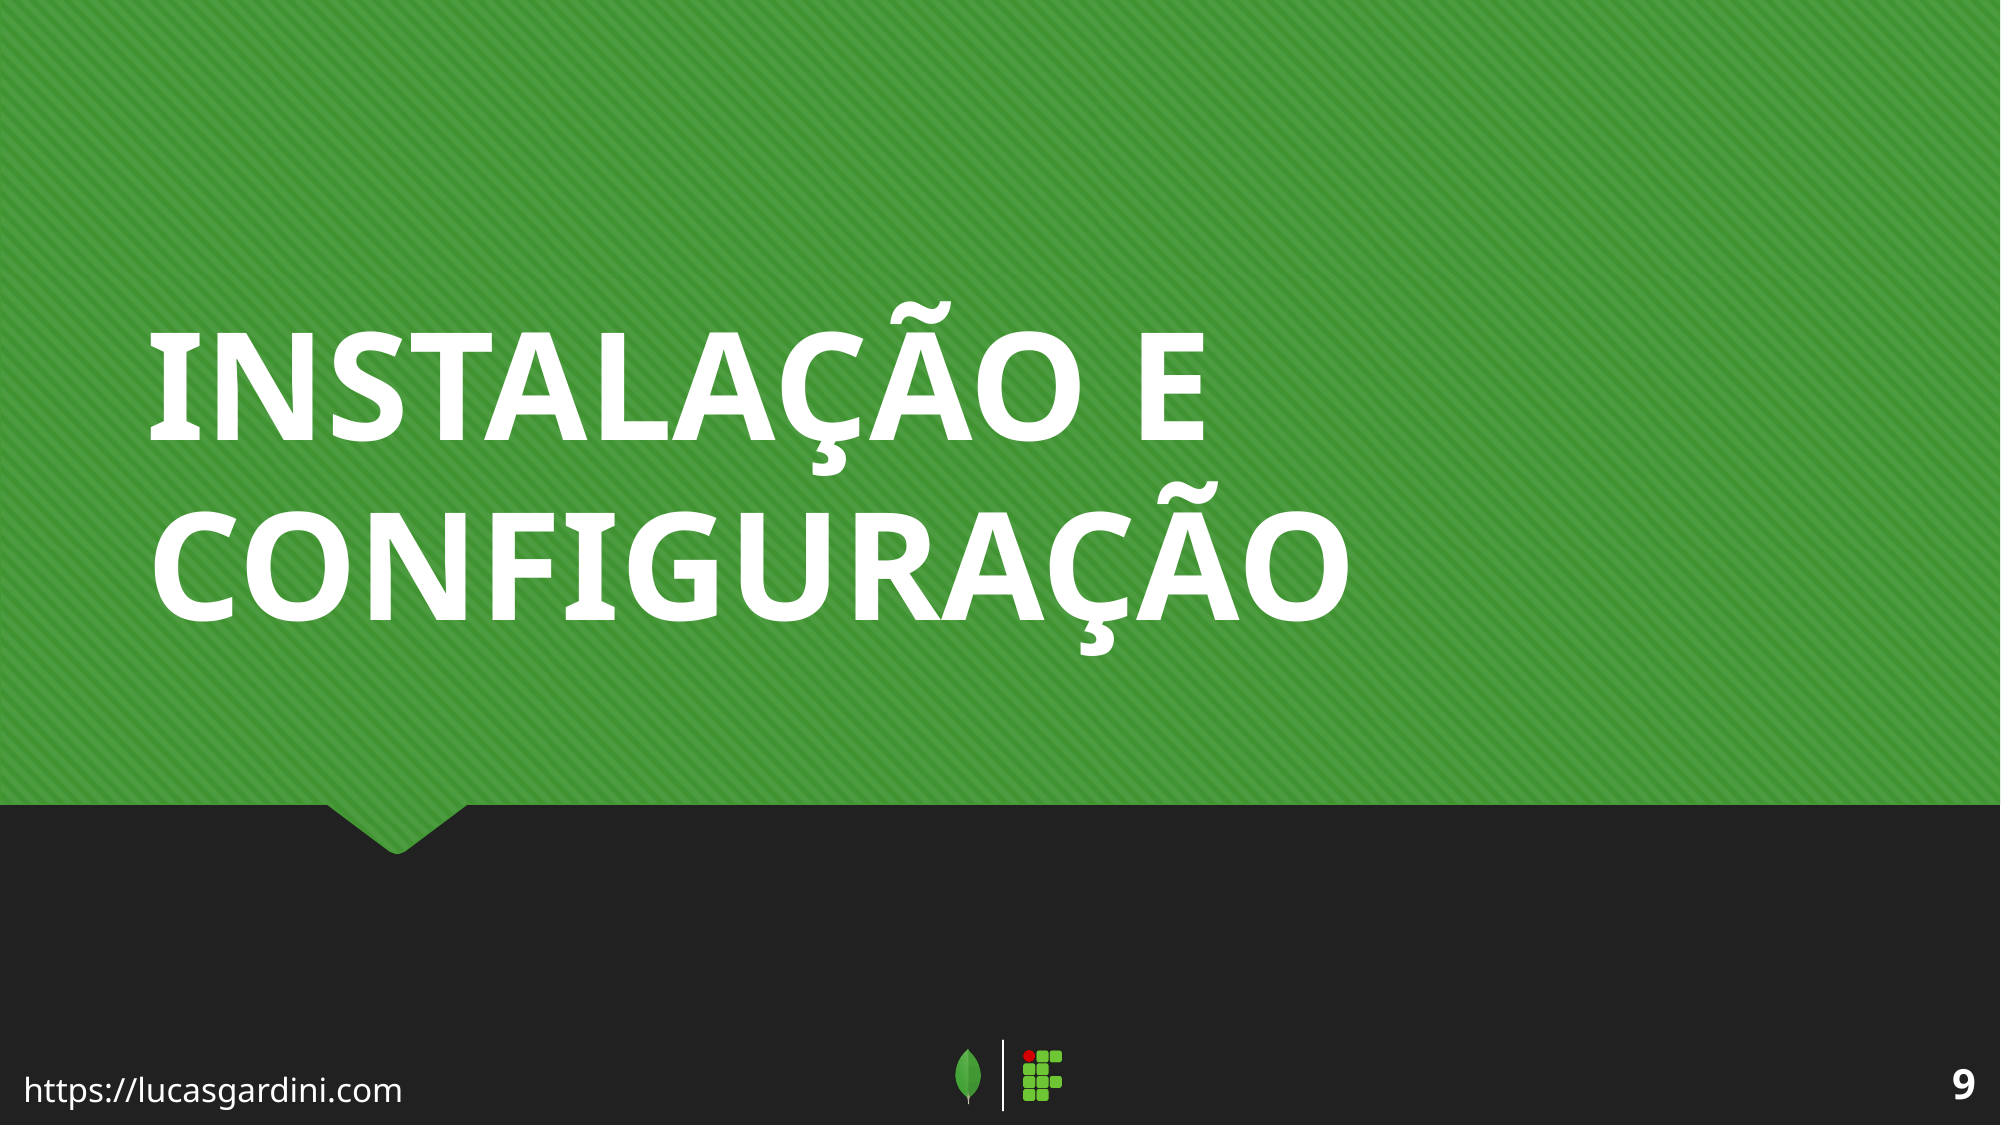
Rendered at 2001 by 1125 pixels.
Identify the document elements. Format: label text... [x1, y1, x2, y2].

slide_number 9 [1817, 1036, 1992, 1117]
text_box INSTALAÇÃO E CONFIGURAÇÃO [131, 283, 1373, 658]
footer https://lucasgardini.com [8, 1056, 549, 1117]
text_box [938, 1039, 1062, 1111]
